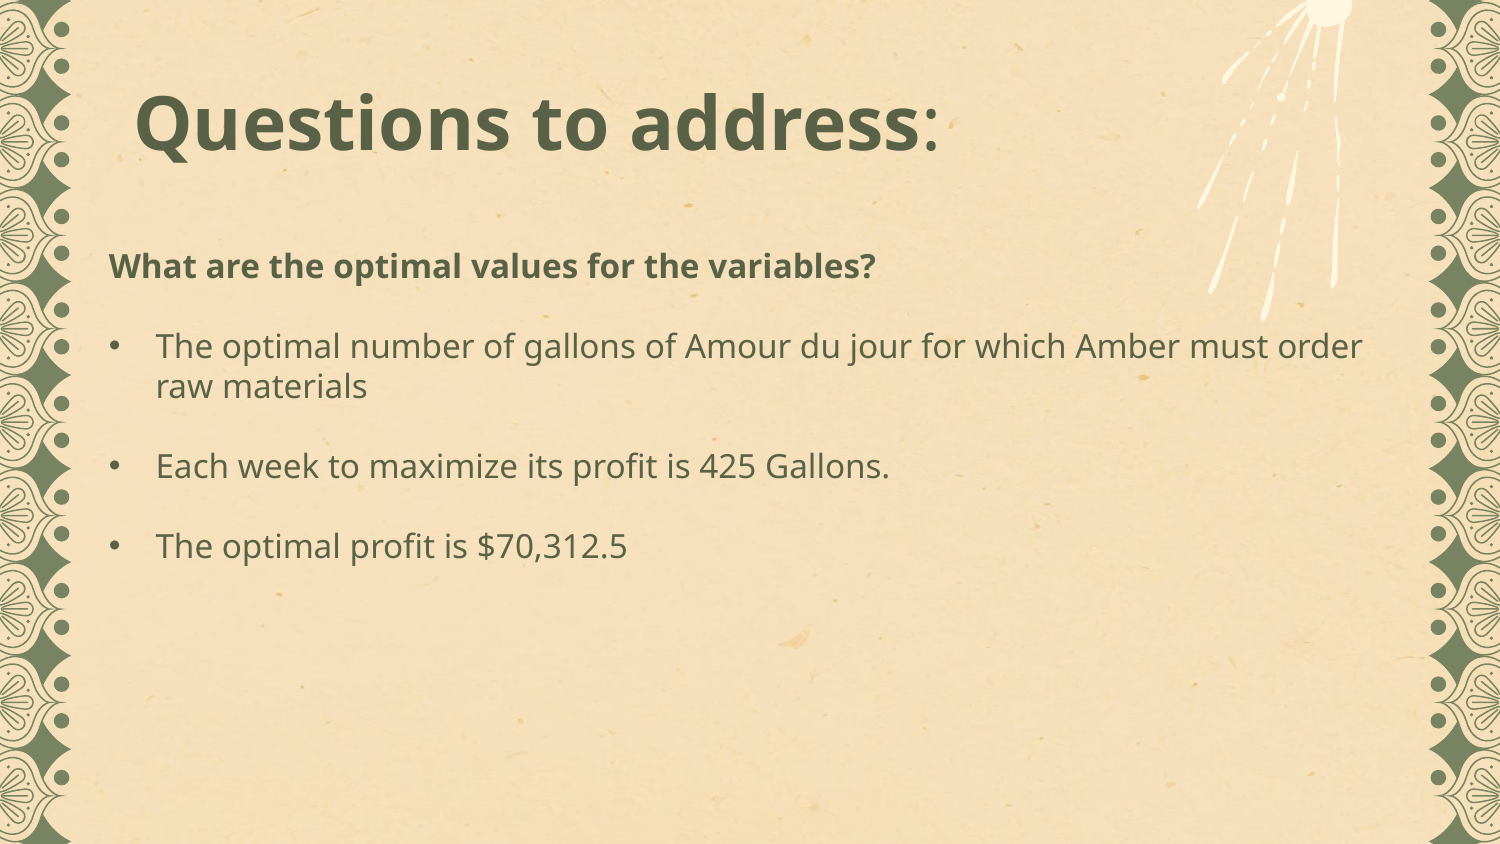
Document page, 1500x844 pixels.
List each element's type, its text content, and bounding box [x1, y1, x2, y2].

picture [0, 4, 53, 48]
picture [0, 572, 44, 646]
picture [1446, 4, 1500, 48]
picture [5, 417, 32, 428]
picture [1491, 92, 1500, 99]
picture [1476, 583, 1500, 604]
picture [0, 423, 53, 467]
picture [0, 97, 53, 141]
picture [1476, 23, 1497, 42]
picture [1447, 97, 1500, 141]
picture [0, 378, 52, 421]
picture [1447, 143, 1500, 187]
picture [2, 522, 23, 542]
picture [1490, 559, 1500, 566]
picture [1447, 751, 1500, 795]
picture [0, 471, 53, 515]
picture [1476, 149, 1498, 168]
picture [0, 0, 15, 5]
picture [1, 149, 23, 168]
picture [1476, 429, 1498, 448]
picture [1448, 191, 1500, 234]
picture [2, 336, 23, 355]
picture [2, 677, 24, 696]
picture [1468, 230, 1493, 241]
picture [1447, 423, 1500, 467]
picture [1, 803, 23, 822]
picture [1468, 790, 1495, 801]
picture [0, 372, 10, 379]
picture [1492, 278, 1500, 286]
picture [0, 770, 24, 791]
picture [6, 604, 32, 614]
picture [1468, 137, 1494, 147]
picture [1293, 24, 1339, 72]
picture [2, 55, 23, 74]
picture [1447, 284, 1500, 328]
picture [1447, 471, 1500, 515]
picture [0, 559, 9, 566]
picture [2, 710, 23, 728]
picture [0, 465, 8, 472]
picture [0, 185, 10, 192]
picture [1447, 797, 1500, 840]
picture [1476, 770, 1500, 791]
picture [0, 210, 24, 230]
picture [1476, 336, 1498, 355]
picture [1479, 839, 1500, 844]
picture [0, 292, 45, 366]
picture [1476, 243, 1497, 261]
picture [0, 284, 53, 328]
picture [1455, 385, 1500, 459]
picture [1455, 572, 1500, 646]
picture [2, 243, 24, 261]
picture [7, 43, 32, 54]
picture [0, 92, 9, 99]
picture [1455, 198, 1500, 272]
picture [2, 490, 24, 509]
picture [1491, 652, 1500, 659]
picture [1455, 759, 1500, 833]
picture [5, 790, 32, 801]
picture [0, 198, 45, 272]
picture [0, 839, 21, 844]
picture [6, 323, 32, 334]
picture [0, 385, 45, 459]
picture [1468, 323, 1493, 334]
picture [1448, 658, 1500, 701]
picture [0, 12, 45, 86]
picture [3, 397, 23, 416]
picture [1455, 105, 1500, 179]
picture [1491, 745, 1500, 753]
picture [1207, 167, 1292, 198]
picture [1476, 616, 1499, 635]
picture [1447, 564, 1500, 608]
picture [1476, 677, 1498, 696]
picture [1448, 517, 1500, 560]
picture [1468, 417, 1495, 428]
picture [0, 797, 52, 840]
picture [1468, 697, 1493, 708]
picture [1476, 490, 1497, 509]
picture [1476, 397, 1497, 416]
picture [44, 0, 1456, 844]
picture [1455, 479, 1500, 553]
picture [0, 658, 52, 701]
picture [0, 191, 52, 234]
picture [5, 137, 32, 147]
picture [0, 330, 52, 373]
picture [0, 517, 52, 560]
picture [7, 697, 32, 708]
picture [0, 665, 45, 740]
picture [0, 479, 45, 553]
text_box What are the optimal values for the variables? The optimal number of gallons of Amour du jour for which Amber must order raw materials Each week to maximize its profit is 425 Gallons. The optimal profit is $70,312.5 [93, 198, 1394, 613]
picture [0, 278, 8, 286]
picture [0, 236, 53, 280]
picture [1455, 665, 1500, 740]
picture [1490, 185, 1500, 192]
picture [1447, 703, 1500, 747]
picture [7, 230, 32, 241]
picture [0, 50, 52, 93]
picture [1448, 330, 1500, 373]
picture [1476, 116, 1500, 137]
picture [1468, 510, 1493, 521]
picture [1447, 610, 1500, 654]
picture [2, 23, 24, 42]
picture [1468, 604, 1494, 614]
picture [0, 143, 52, 187]
picture [0, 610, 53, 654]
picture [0, 703, 53, 747]
title Questions to address: [118, 72, 1382, 167]
picture [1447, 378, 1500, 421]
picture [0, 751, 53, 795]
picture [1485, 0, 1500, 5]
picture [2, 616, 24, 635]
picture [1476, 522, 1498, 542]
picture [7, 510, 32, 521]
picture [1476, 303, 1500, 323]
picture [1455, 292, 1500, 366]
picture [1476, 710, 1497, 728]
picture [1476, 210, 1498, 229]
picture [0, 759, 45, 833]
picture [1448, 50, 1500, 93]
picture [1491, 465, 1500, 473]
picture [1468, 43, 1493, 54]
picture [1447, 236, 1500, 280]
picture [1490, 372, 1500, 379]
picture [1476, 55, 1498, 74]
picture [1476, 803, 1498, 822]
picture [0, 652, 9, 659]
picture [0, 746, 8, 753]
picture [0, 116, 23, 137]
picture [0, 105, 44, 179]
picture [1455, 12, 1500, 86]
picture [3, 429, 23, 448]
picture [0, 303, 24, 323]
picture [0, 583, 23, 604]
picture [0, 564, 53, 608]
